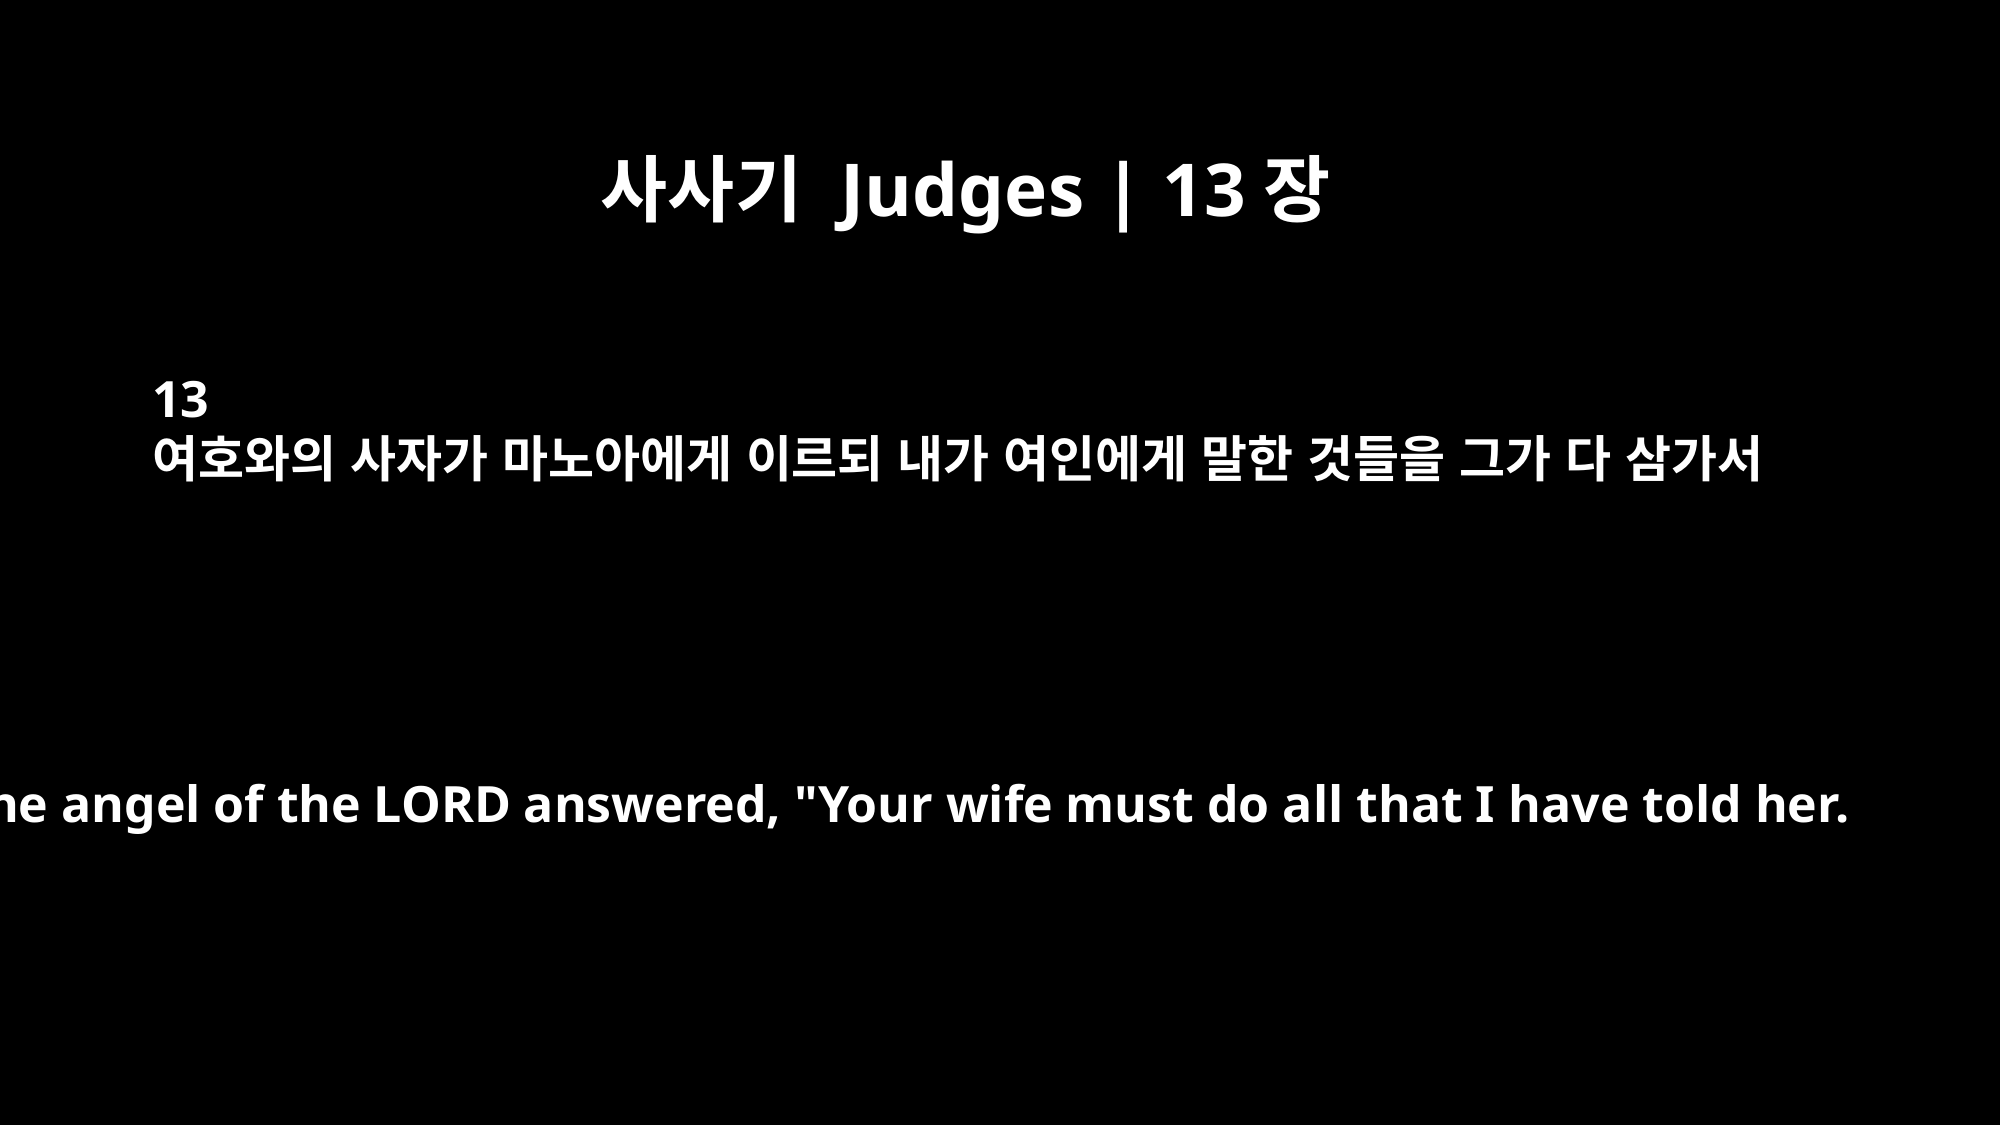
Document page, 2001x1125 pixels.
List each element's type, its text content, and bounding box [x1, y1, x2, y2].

text_box 13 여호와의 사자가 마노아에게 이르되 내가 여인에게 말한 것들을 그가 다 삼가서 [137, 359, 1780, 495]
text_box The angel of the LORD answered, "Your wife must do all that I have told her. [0, 764, 1866, 840]
text_box 사사기 Judges | 13장 [585, 136, 1347, 239]
